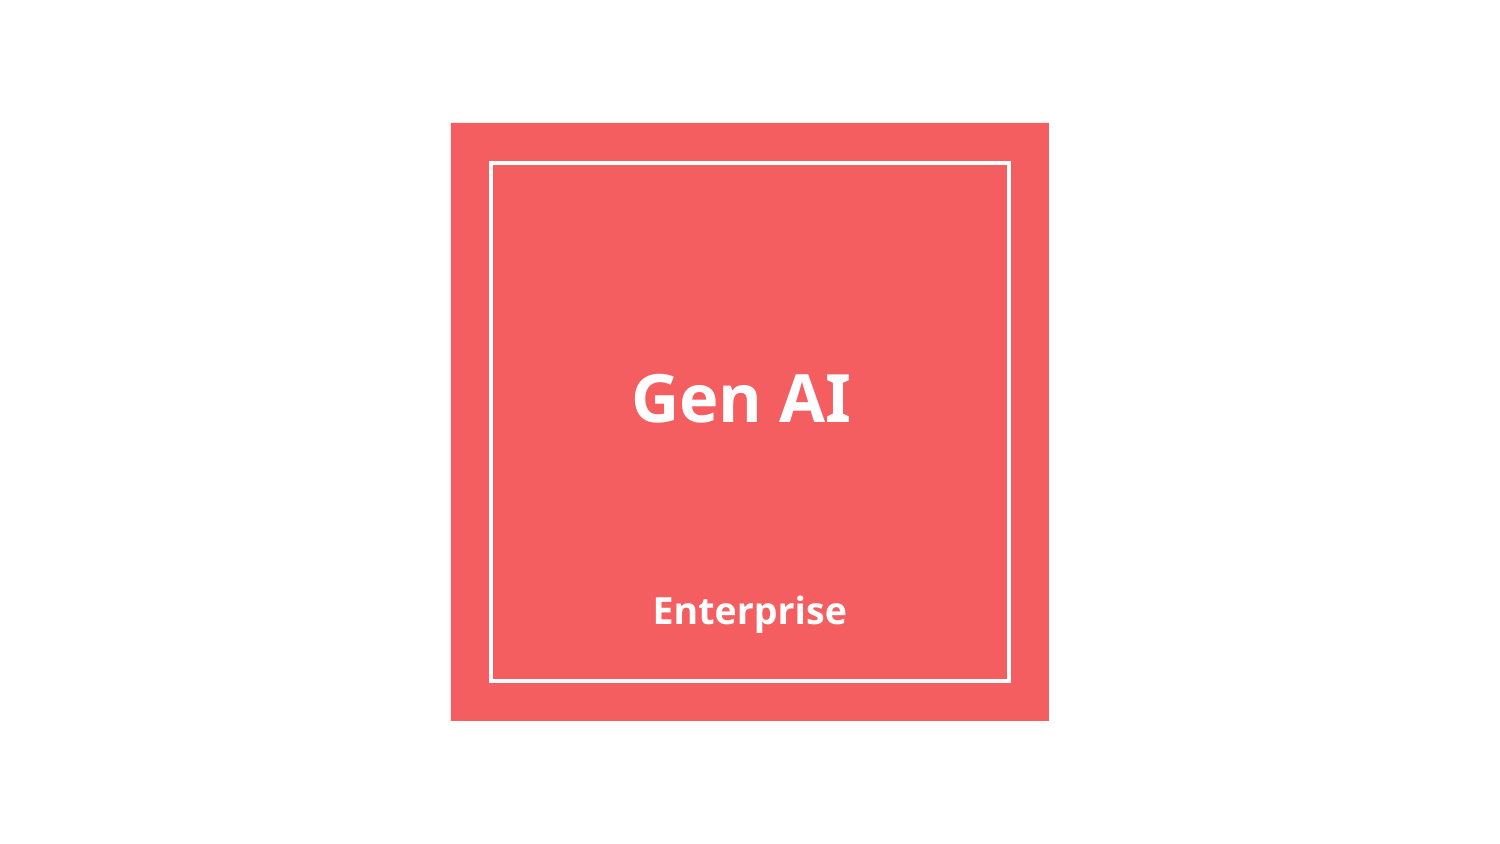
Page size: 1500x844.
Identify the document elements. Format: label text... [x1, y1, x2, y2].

subtitle Enterprise [507, 535, 993, 651]
title Gen AI [507, 266, 993, 527]
